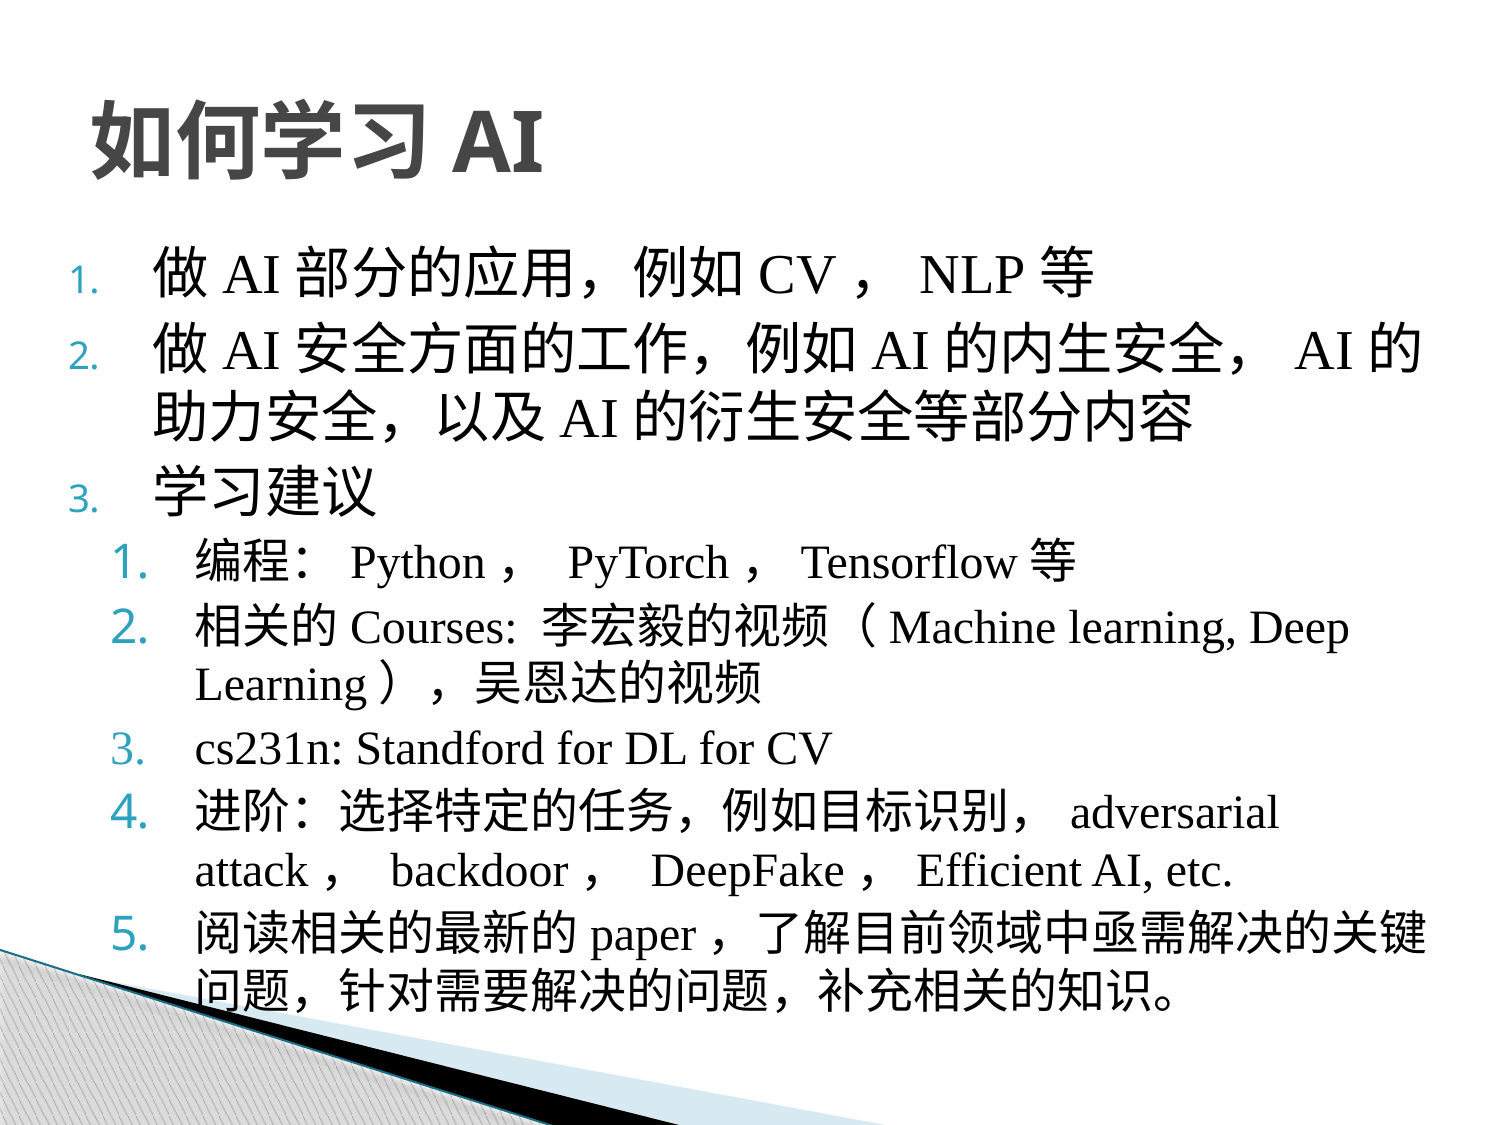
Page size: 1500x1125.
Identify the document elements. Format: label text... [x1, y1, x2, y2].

title 如何学习AI [75, 45, 1425, 233]
list 做AI部分的应用，例如CV，NLP等 做AI安全方面的工作，例如AI的内生安全，AI的助力安全，以及AI的衍生安全等部分内容 学习建议 编程：Python， PyTorch，Tensorflow等 相关的Courses: 李宏毅的视频（Machine learning, Deep Learning），吴恩达的视频 cs231n: Standford for DL for CV 进阶：选择特定的任务，例如目标识别，adversarial attack， backdoor， DeepFake，Efficient AI, etc. 阅读相关的最新的paper，了解目前领域中亟需解决的关键问题，针对需要解决的问题，补充相关的知识。 [35, 229, 1465, 1068]
